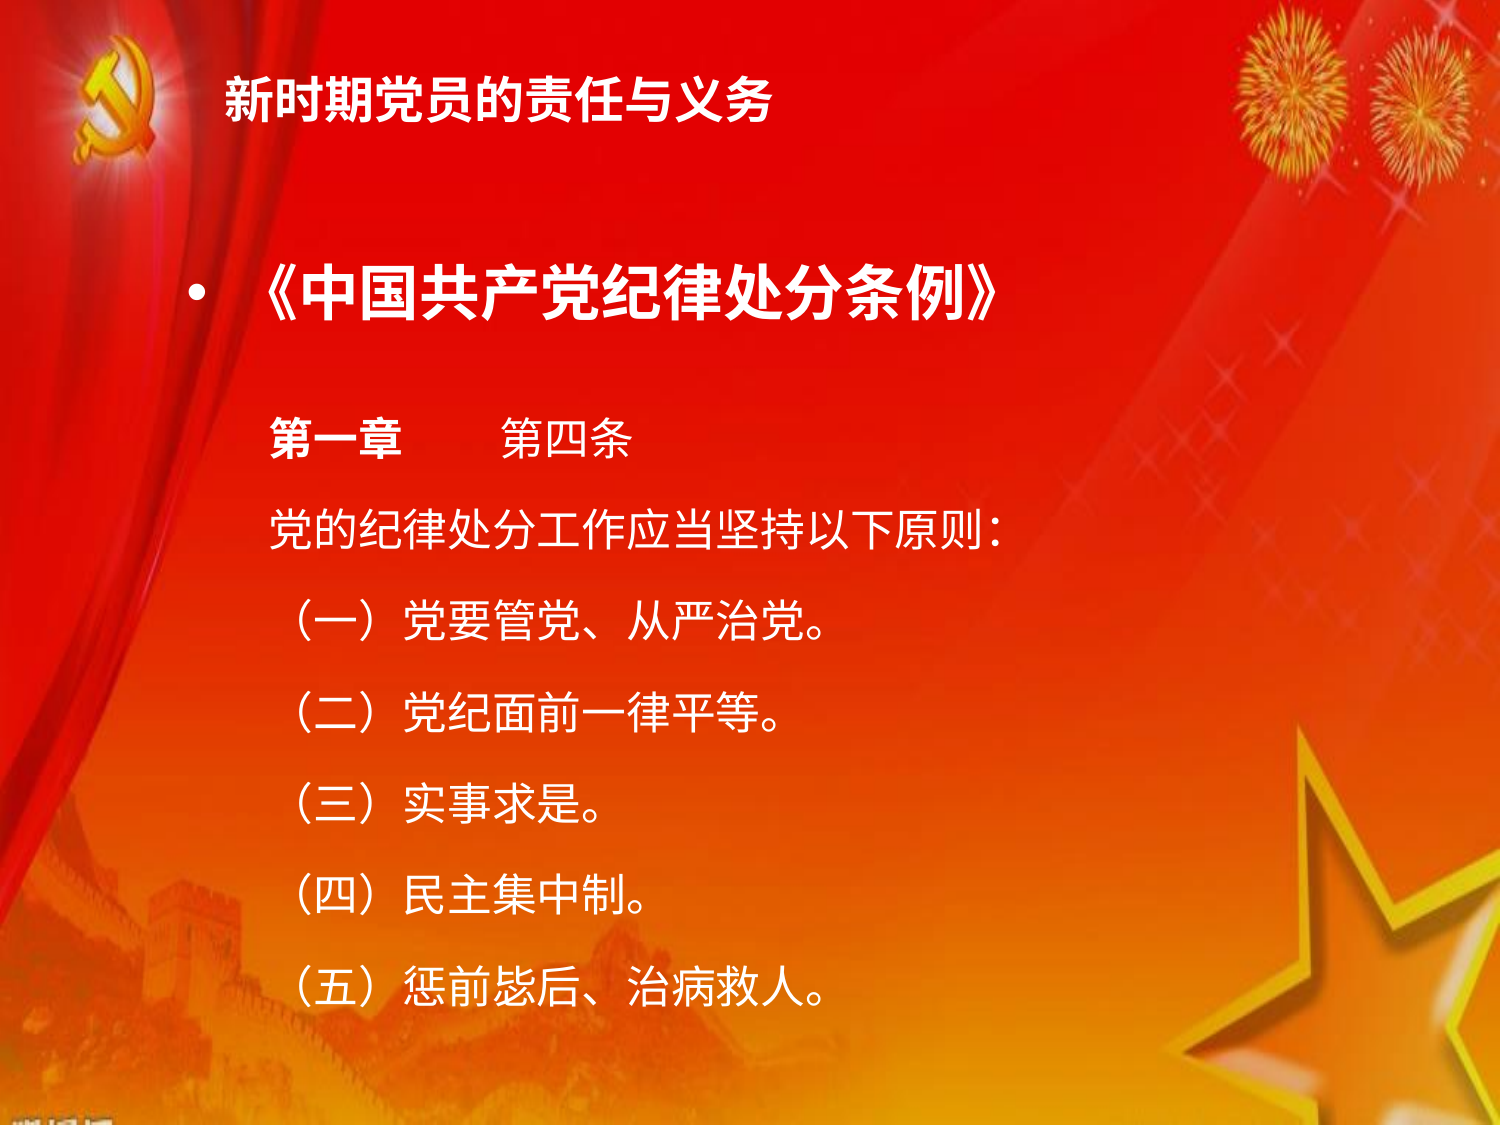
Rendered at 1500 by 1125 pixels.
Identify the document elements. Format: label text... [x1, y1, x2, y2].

text_box 第一章 第四条 党的纪律处分工作应当坚持以下原则： （一）党要管党、从严治党。 （二）党纪面前一律平等。 （三）实事求是。 （四）民主集中制。 （五）惩前毖后、治病救人。 [253, 361, 1376, 1024]
picture [0, 0, 1500, 1125]
title 《中国共产党纪律处分条例》 [171, 196, 1447, 398]
